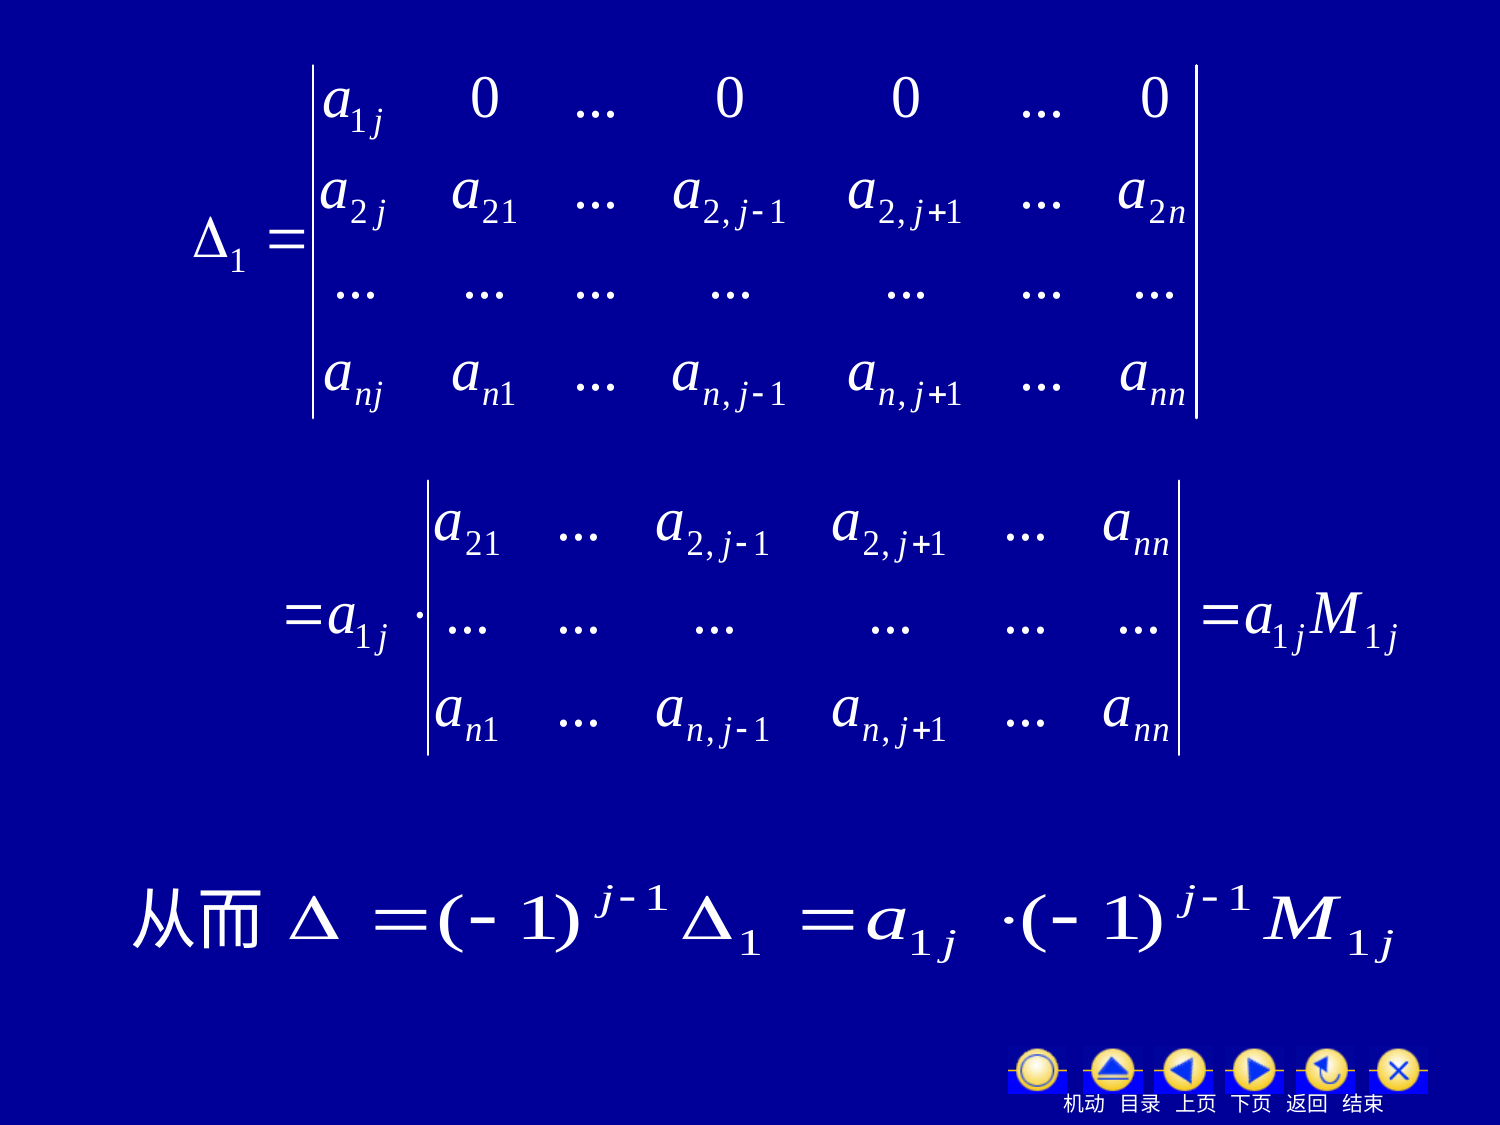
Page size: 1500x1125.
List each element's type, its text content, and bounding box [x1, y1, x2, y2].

picture [1369, 1046, 1428, 1094]
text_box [271, 467, 1406, 764]
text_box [274, 869, 1409, 974]
picture [1083, 1046, 1143, 1094]
picture [1296, 1046, 1355, 1094]
picture [1008, 1046, 1067, 1094]
picture [1154, 1046, 1213, 1094]
picture [1225, 1046, 1284, 1094]
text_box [183, 54, 1211, 426]
text_box 从而 [115, 869, 272, 965]
